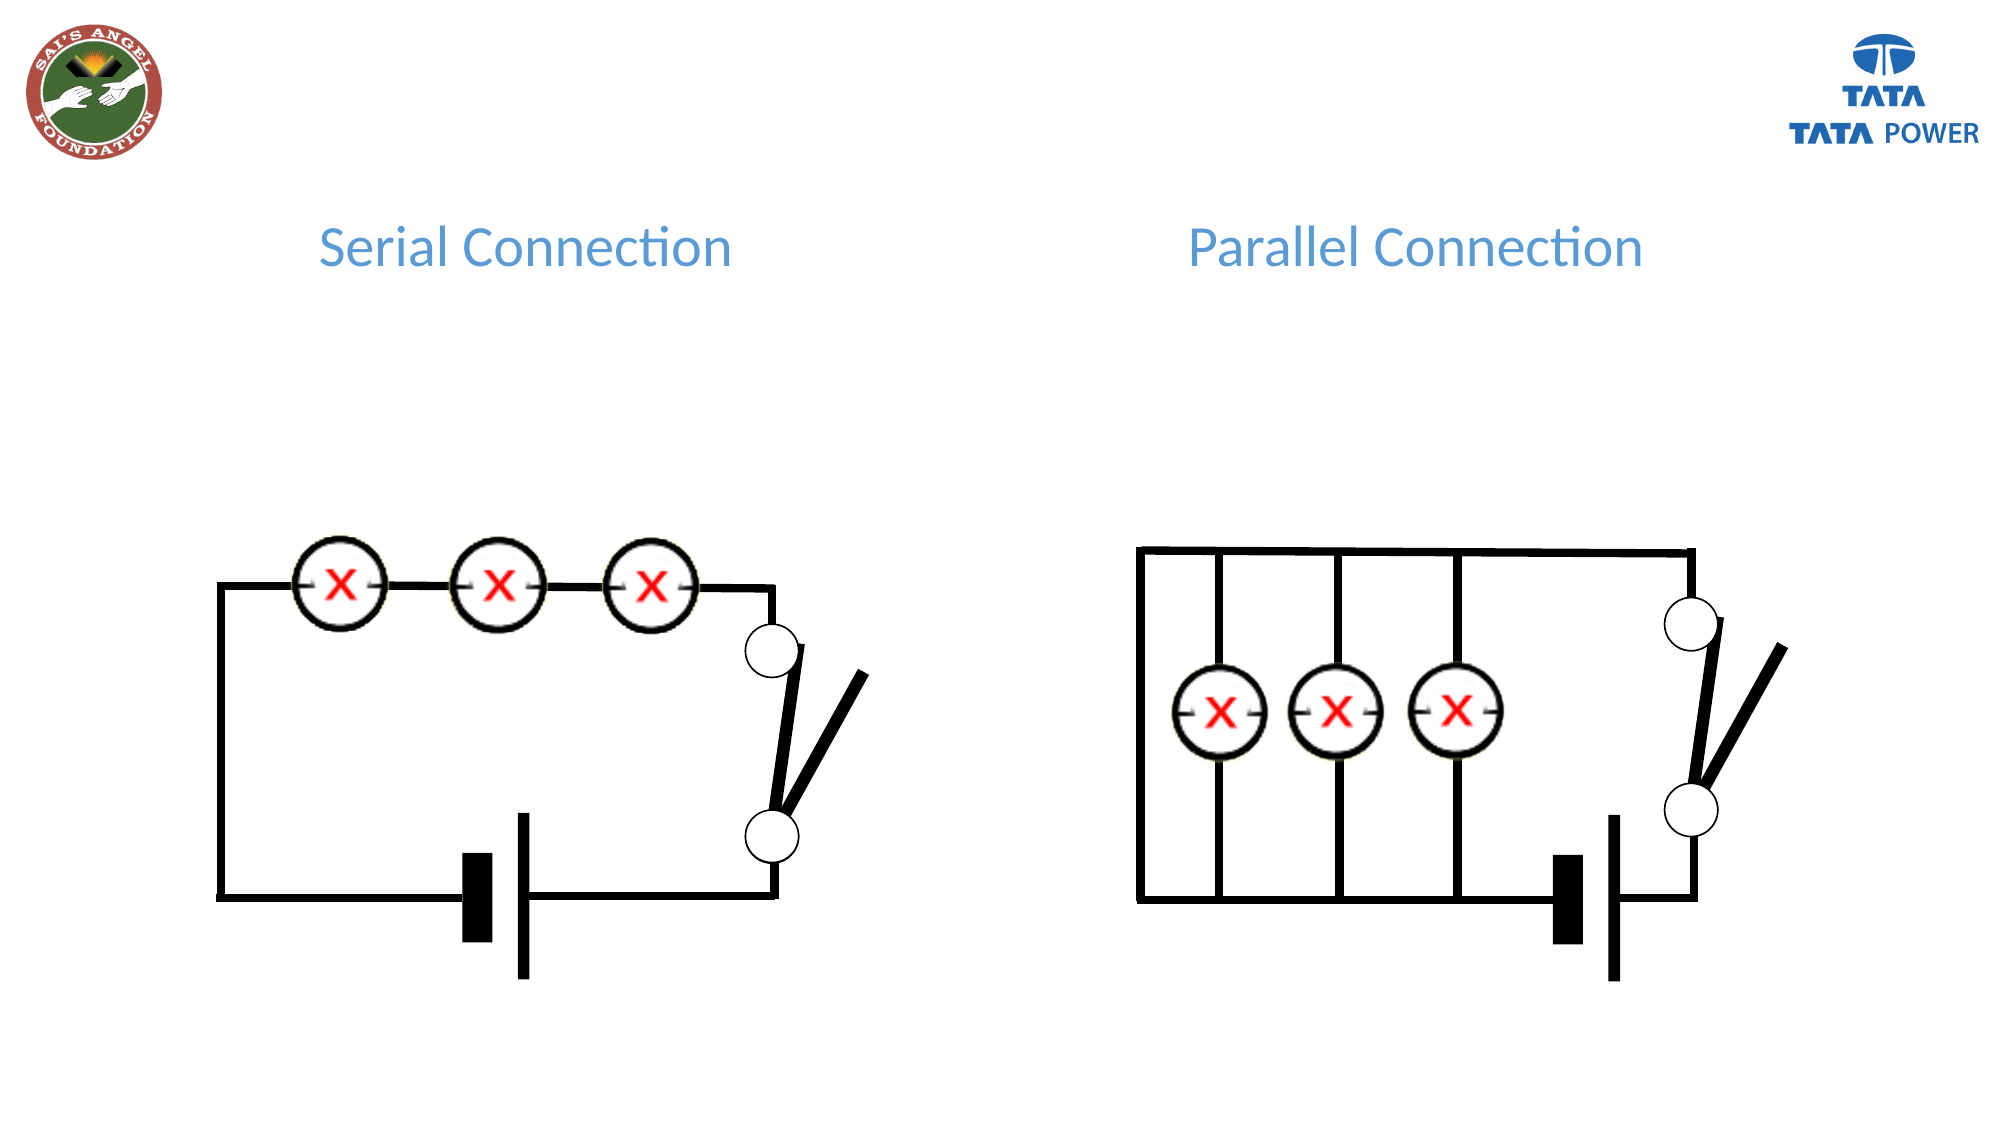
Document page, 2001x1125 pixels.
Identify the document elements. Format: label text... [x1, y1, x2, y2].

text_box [1141, 550, 1692, 554]
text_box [559, 585, 590, 589]
picture [1775, 19, 2000, 164]
picture [286, 532, 396, 640]
picture [26, 24, 162, 160]
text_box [745, 624, 864, 863]
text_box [1552, 814, 1621, 982]
text_box Serial Connection [303, 200, 753, 286]
picture [1402, 658, 1512, 766]
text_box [1664, 597, 1783, 837]
text_box Parallel Connection [1172, 200, 1665, 286]
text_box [714, 585, 775, 589]
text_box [403, 585, 437, 589]
picture [443, 533, 554, 642]
picture [1166, 659, 1276, 767]
picture [1281, 659, 1391, 766]
picture [597, 533, 707, 641]
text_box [462, 812, 530, 980]
